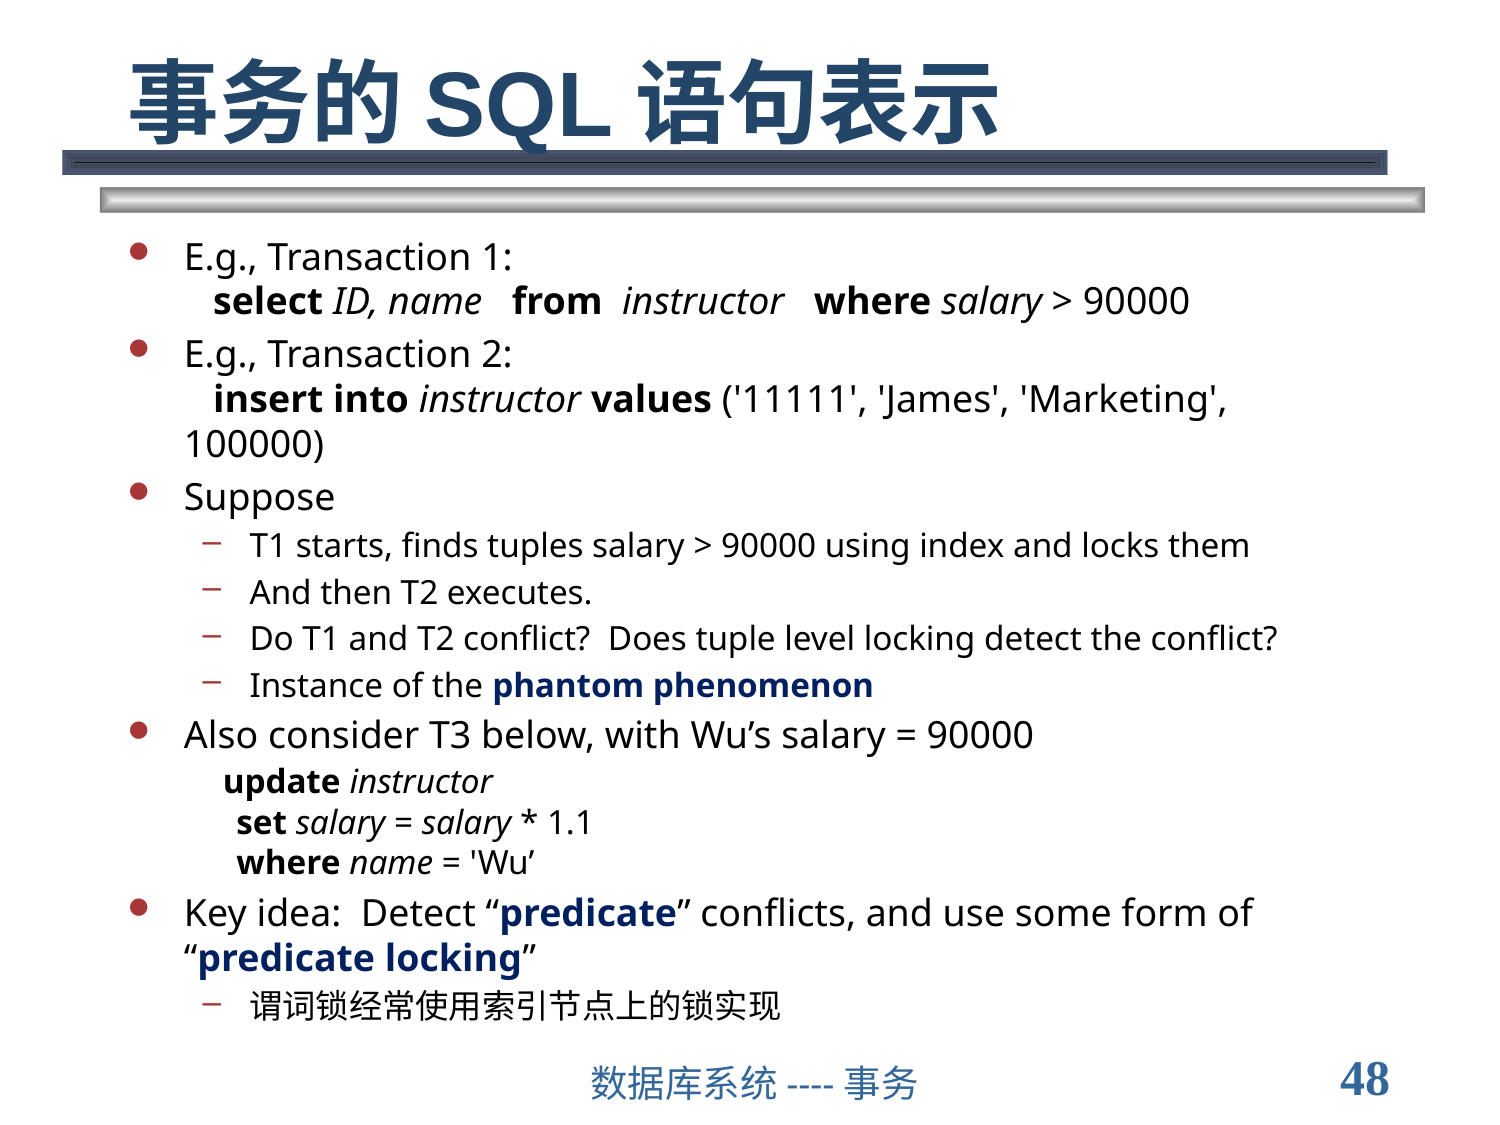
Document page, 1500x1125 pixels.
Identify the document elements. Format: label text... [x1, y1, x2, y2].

title 事务的SQL语句表示 [112, 24, 1388, 163]
footer 数据库系统----事务 [574, 1062, 1188, 1113]
slide_number 48 [1324, 1049, 1489, 1101]
list E.g., Transaction 1: select ID, name from instructor where salary > 90000 E.g., Transaction 2: insert into instructor values ('11111', 'James', 'Marketing', 100000) Suppose T1 starts, finds tuples salary > 90000 using index and locks them And then T2 executes. Do T1 and T2 conflict? Does tuple level locking detect the conflict? Instance of the phantom phenomenon Also consider T3 below, with Wu’s salary = 90000 update instructor set salary = salary * 1.1 where name = 'Wu’ Key idea: Detect “predicate” conflicts, and use some form of “predicate locking” 谓词锁经常使用索引节点上的锁实现 [112, 224, 1388, 1025]
